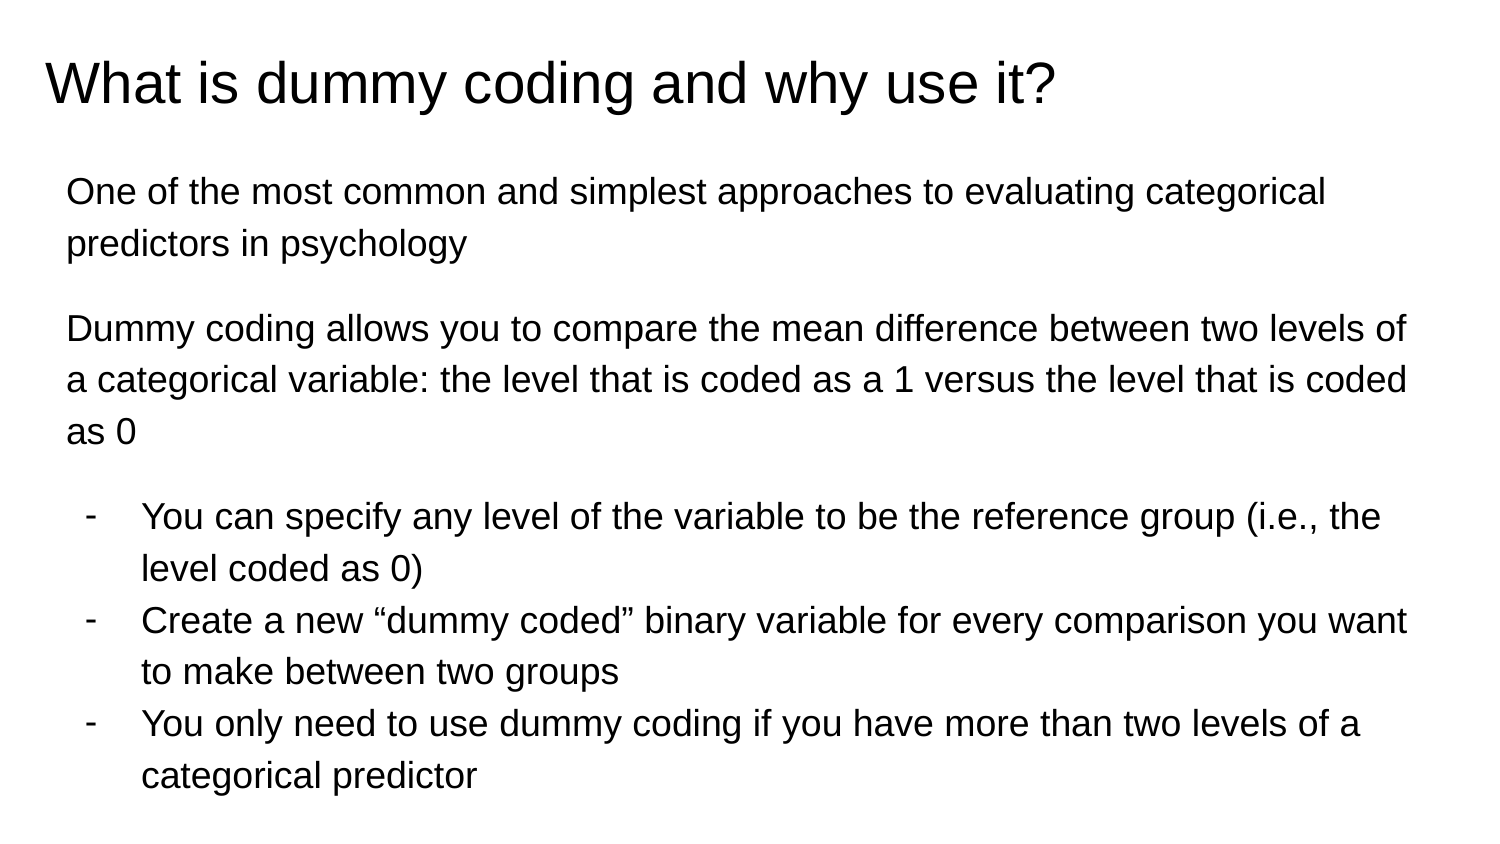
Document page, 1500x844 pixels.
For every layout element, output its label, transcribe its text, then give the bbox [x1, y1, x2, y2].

title What is dummy coding and why use it? [30, 30, 1429, 125]
list One of the most common and simplest approaches to evaluating categorical predictors in psychology Dummy coding allows you to compare the mean difference between two levels of a categorical variable: the level that is coded as a 1 versus the level that is coded as 0 You can specify any level of the variable to be the reference group (i.e., the level coded as 0) Create a new “dummy coded” binary variable for every comparison you want to make between two groups You only need to use dummy coding if you have more than two levels of a categorical predictor [51, 145, 1449, 803]
